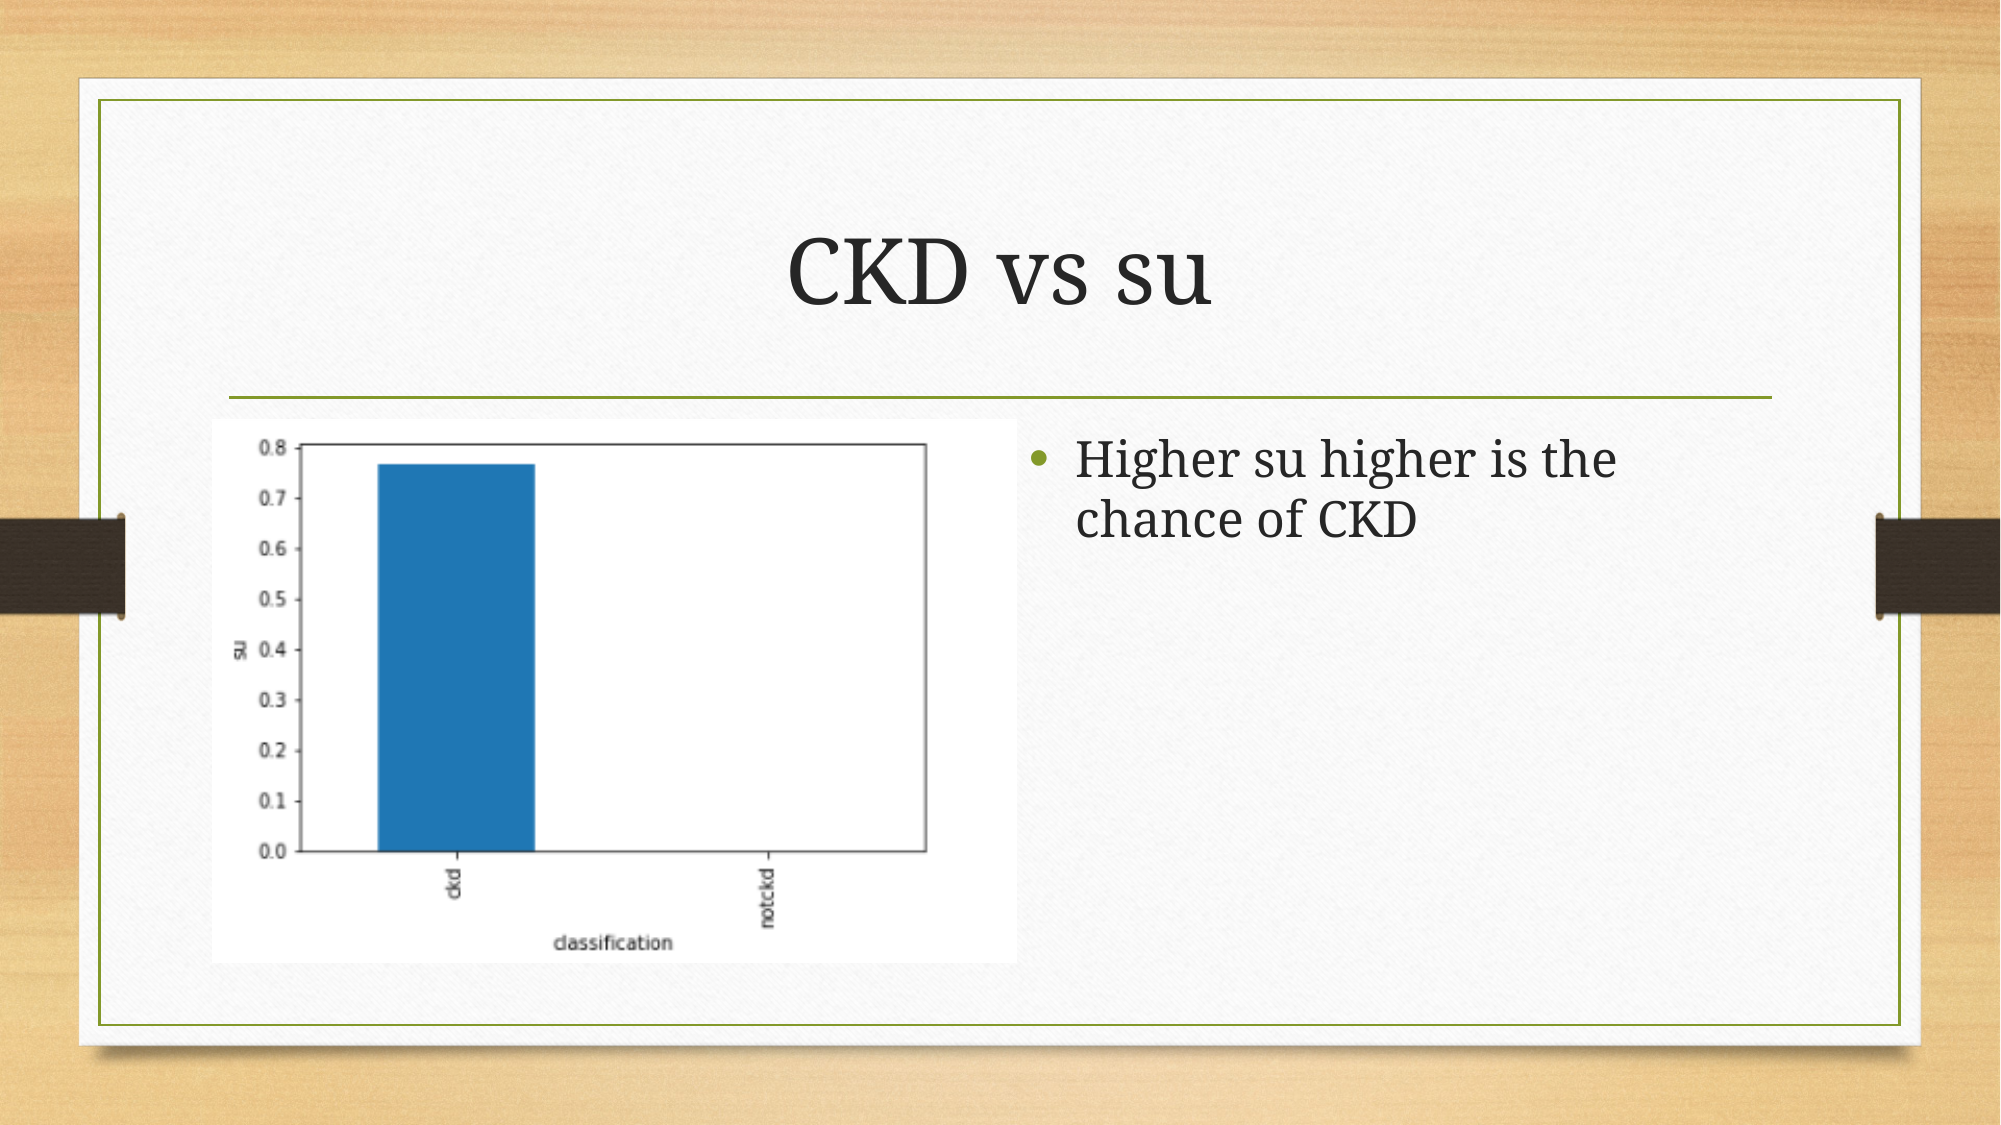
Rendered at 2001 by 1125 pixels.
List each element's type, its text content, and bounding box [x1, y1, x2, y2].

title CKD vs su [212, 161, 1788, 375]
picture [0, 0, 2001, 1125]
list Higher su higher is the chance of CKD [1017, 420, 1788, 963]
